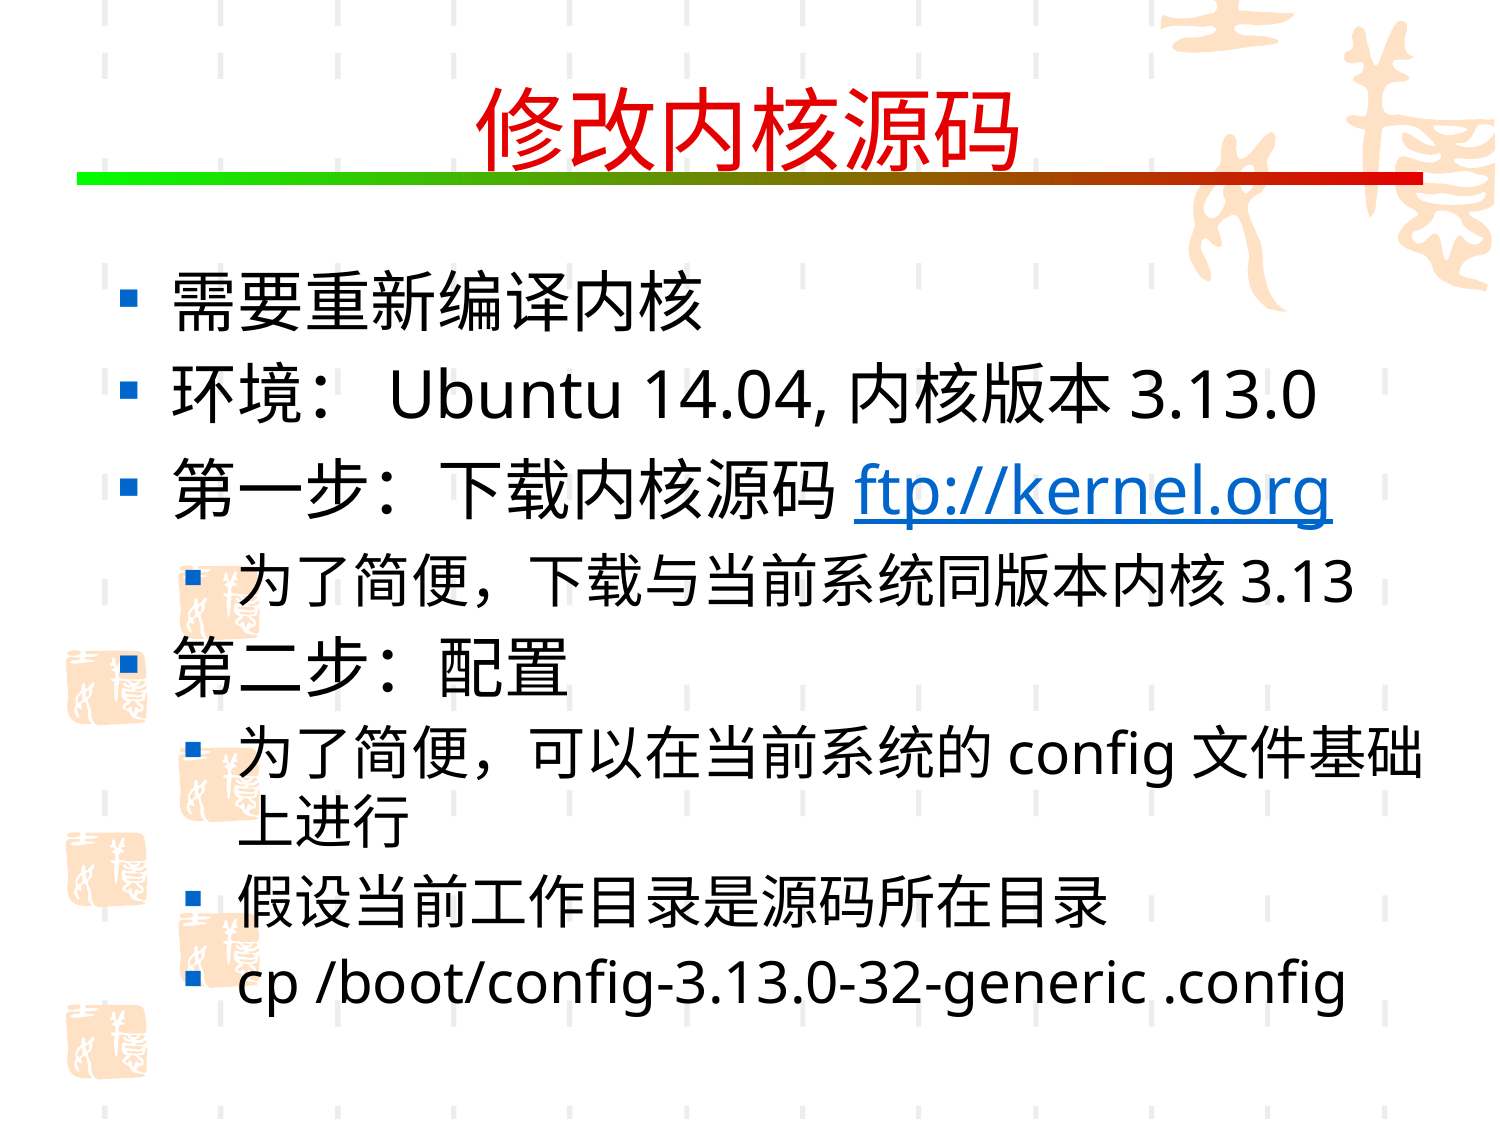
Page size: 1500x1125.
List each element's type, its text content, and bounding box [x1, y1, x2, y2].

title 修改内核源码 [48, 44, 1451, 219]
list 需要重新编译内核 环境：Ubuntu 14.04,内核版本3.13.0 第一步：下载内核源码ftp://kernel.org 为了简便，下载与当前系统同版本内核3.13 第二步：配置 为了简便，可以在当前系统的config文件基础上进行 假设当前工作目录是源码所在目录 cp /boot/config-3.13.0-32-generic .config [99, 262, 1438, 998]
